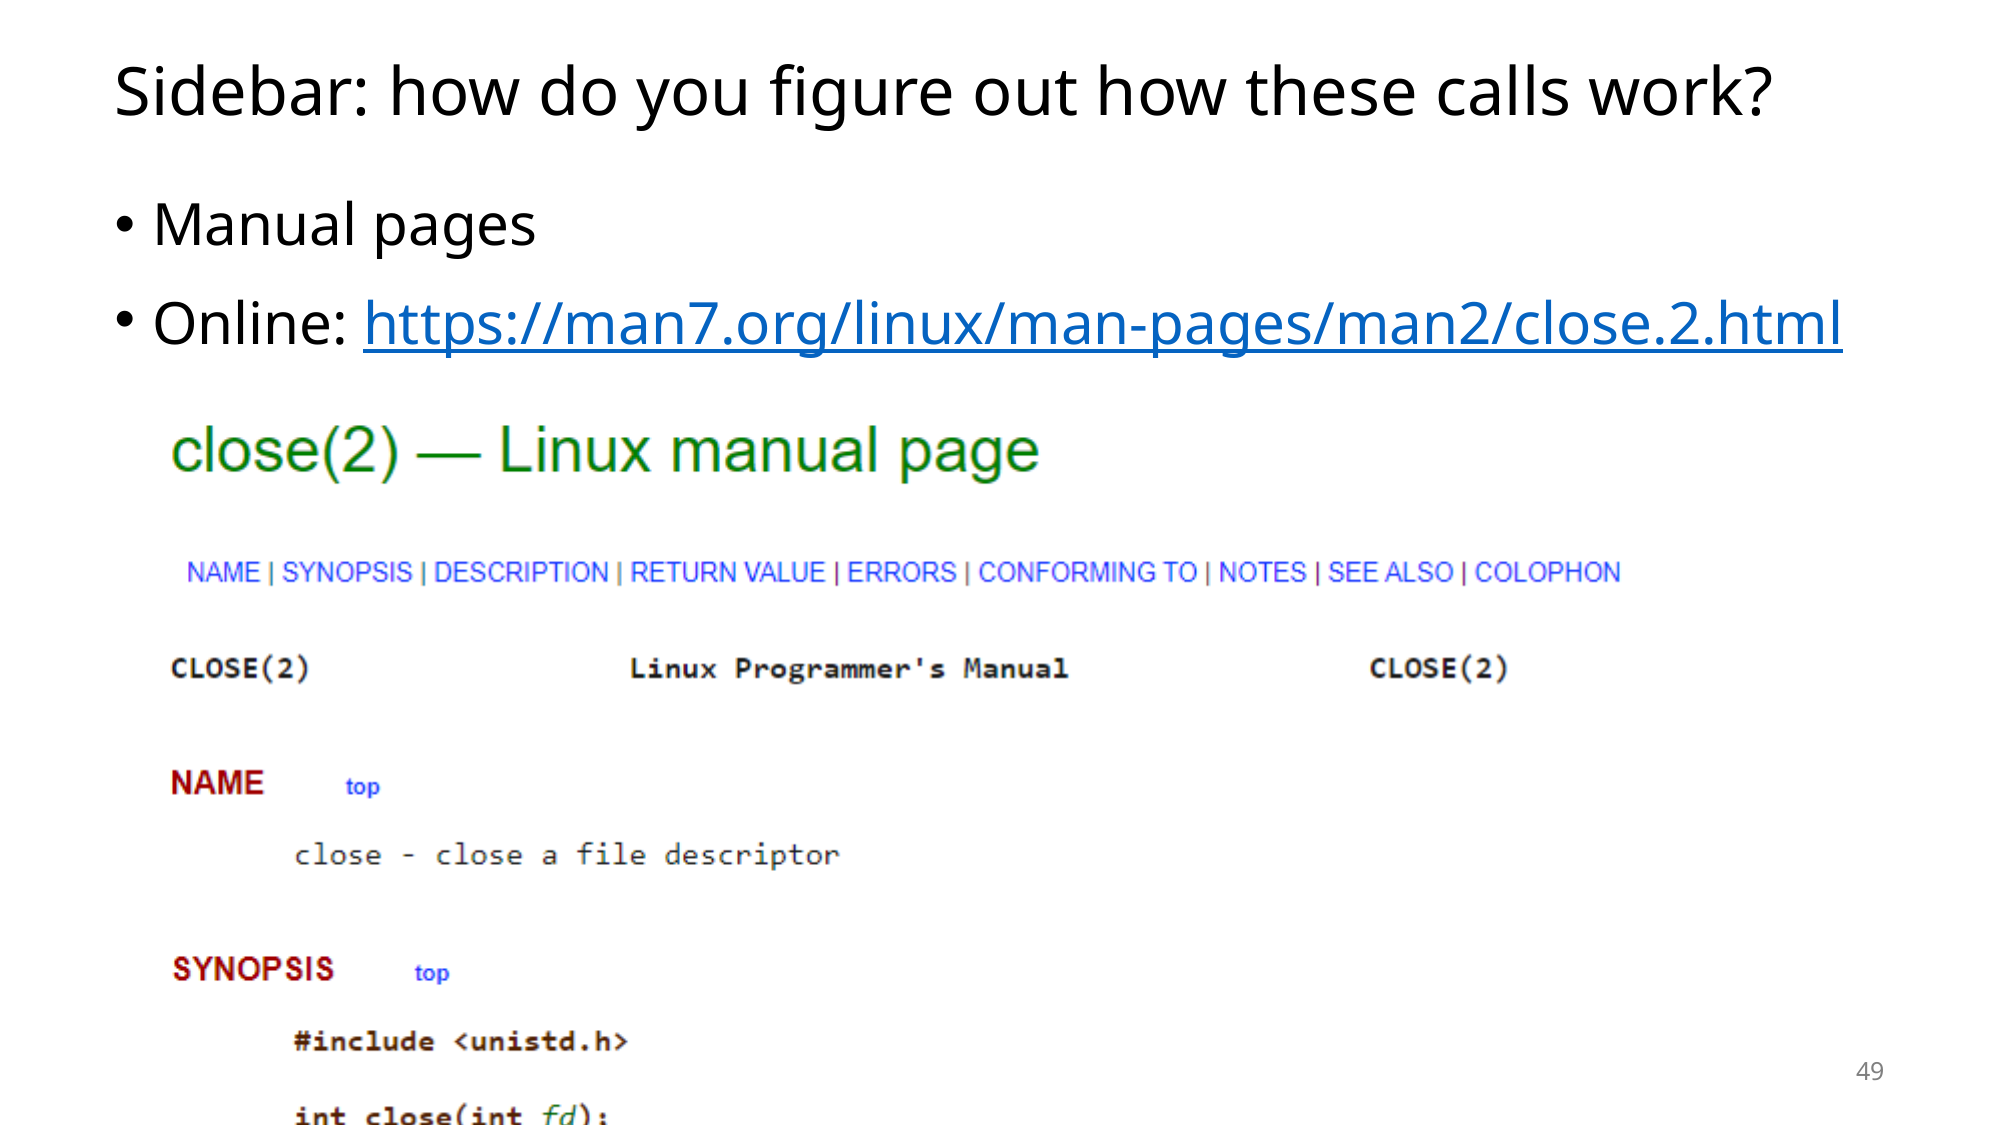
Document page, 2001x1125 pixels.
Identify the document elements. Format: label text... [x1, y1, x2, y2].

picture [169, 418, 1750, 1125]
slide_number 49 [1750, 1042, 1900, 1103]
title Sidebar: how do you figure out how these calls work? [99, 37, 1900, 150]
list Manual pages Online: https://man7.org/linux/man-pages/man2/close.2.html [99, 187, 1900, 1013]
